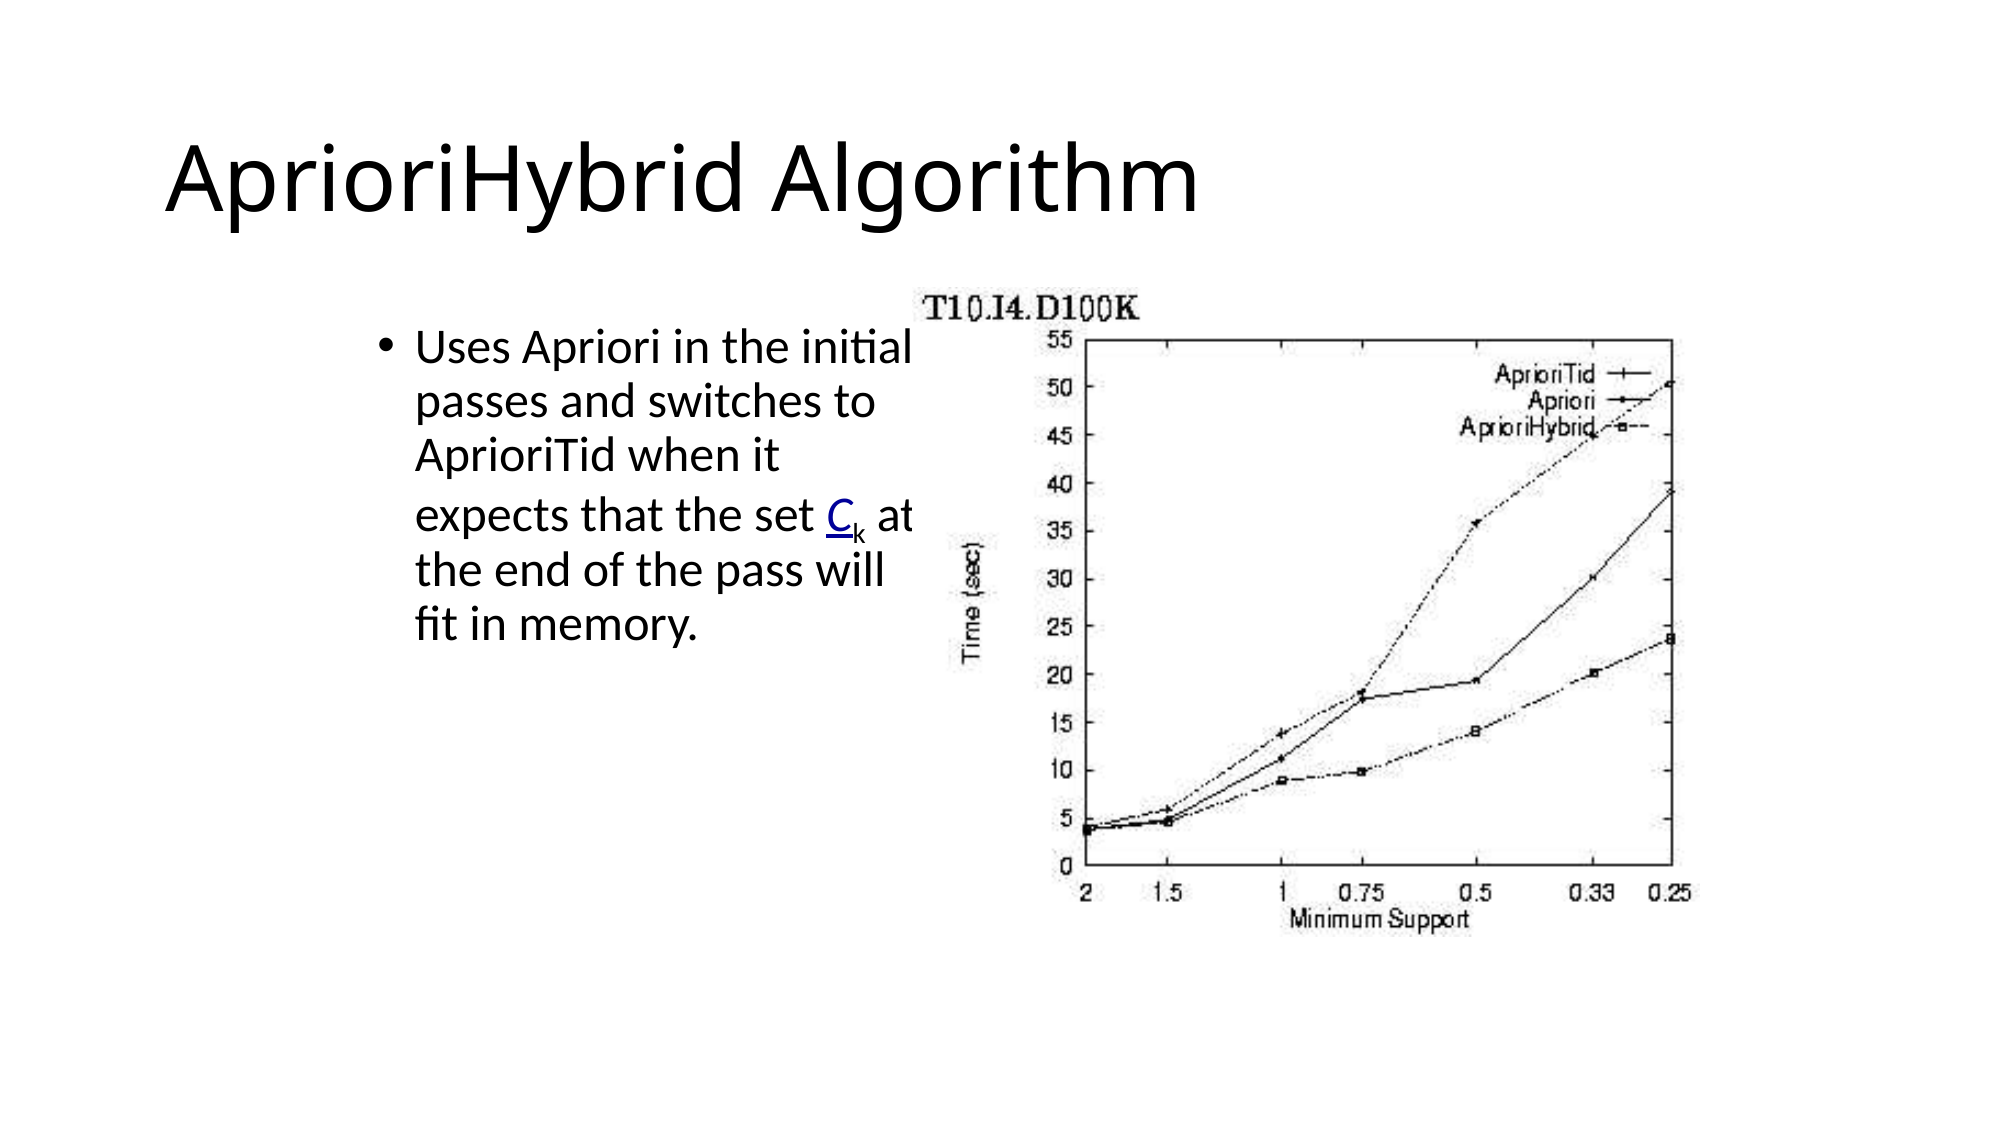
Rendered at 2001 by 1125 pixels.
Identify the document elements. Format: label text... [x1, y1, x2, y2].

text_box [912, 287, 1700, 937]
list Uses Apriori in the initial passes and switches to AprioriTid when it expects that the set Ck at the end of the pass will fit in memory. [362, 312, 950, 1025]
title AprioriHybrid Algorithm [150, 87, 1850, 275]
